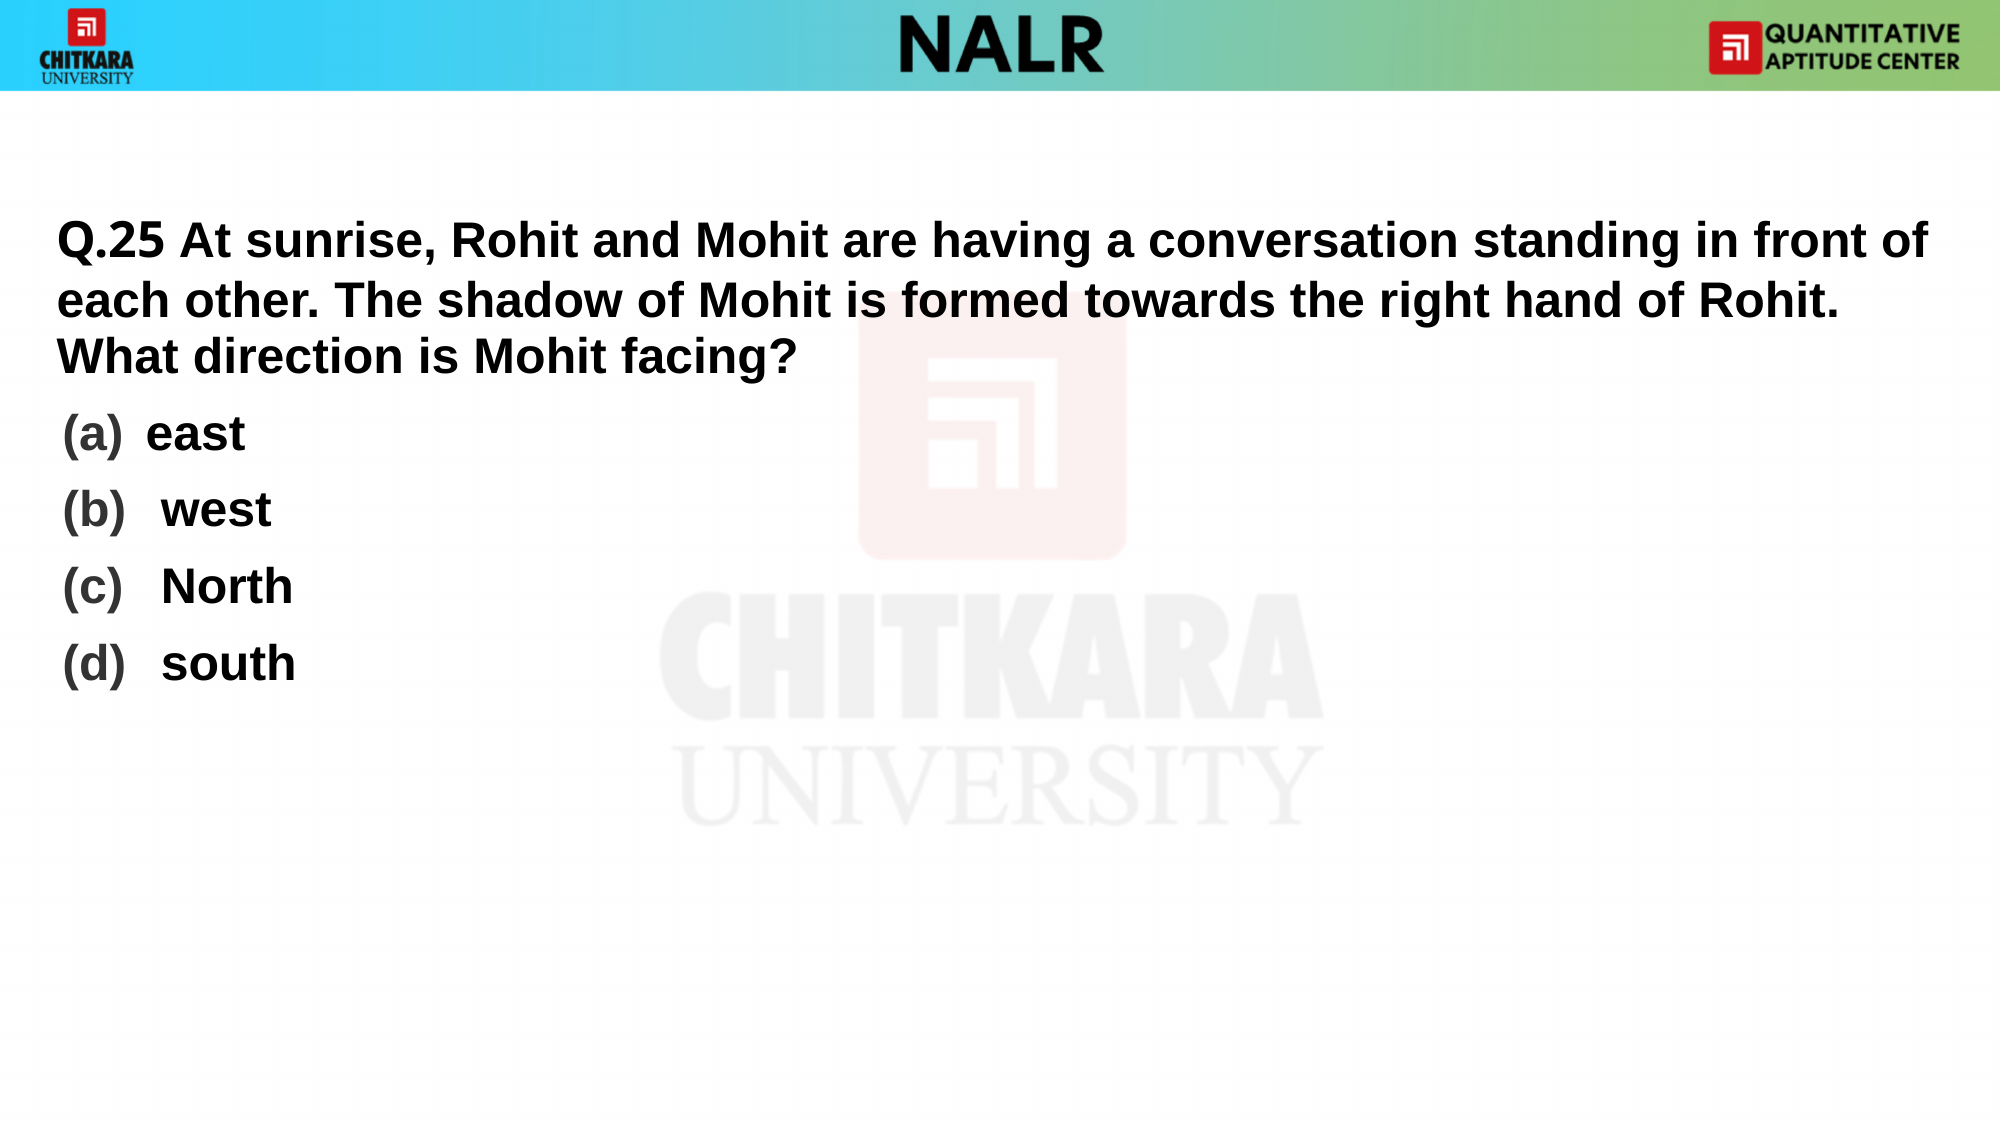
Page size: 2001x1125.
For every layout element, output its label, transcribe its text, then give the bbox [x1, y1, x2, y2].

title [41, 0, 1959, 142]
picture [0, 0, 2000, 1125]
list Q.25 At sunrise, Rohit and Mohit are having a conversation standing in front of each other. The shadow of Mohit is formed towards the right hand of Rohit. What direction is Mohit facing? east west North south [41, 196, 1959, 1016]
